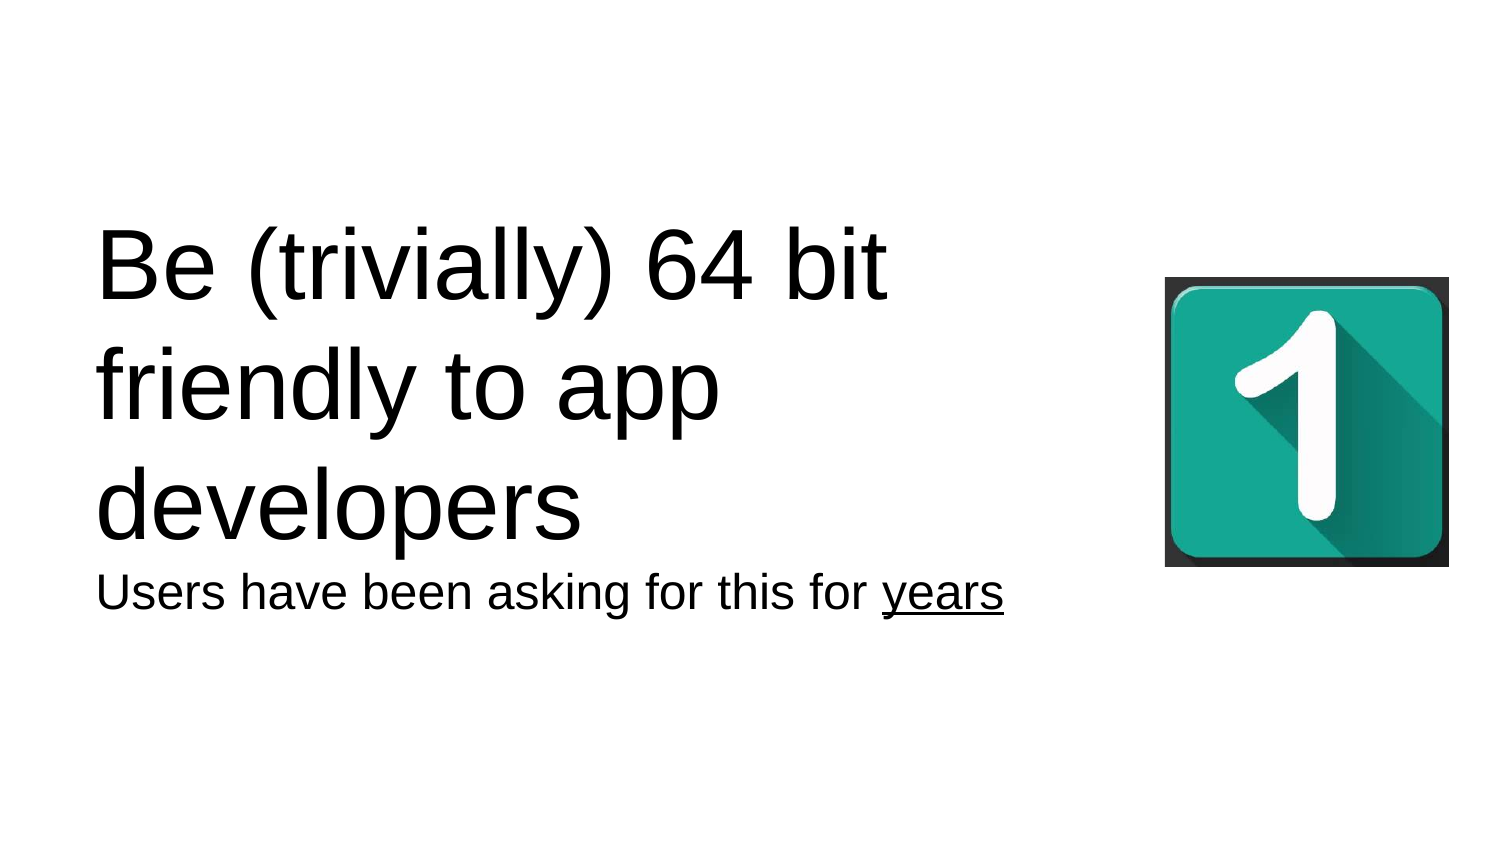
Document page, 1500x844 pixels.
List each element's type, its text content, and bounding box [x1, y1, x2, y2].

title Be (trivially) 64 bit friendly to app developers Users have been asking for this for years [80, 73, 1125, 745]
picture [1164, 277, 1450, 567]
